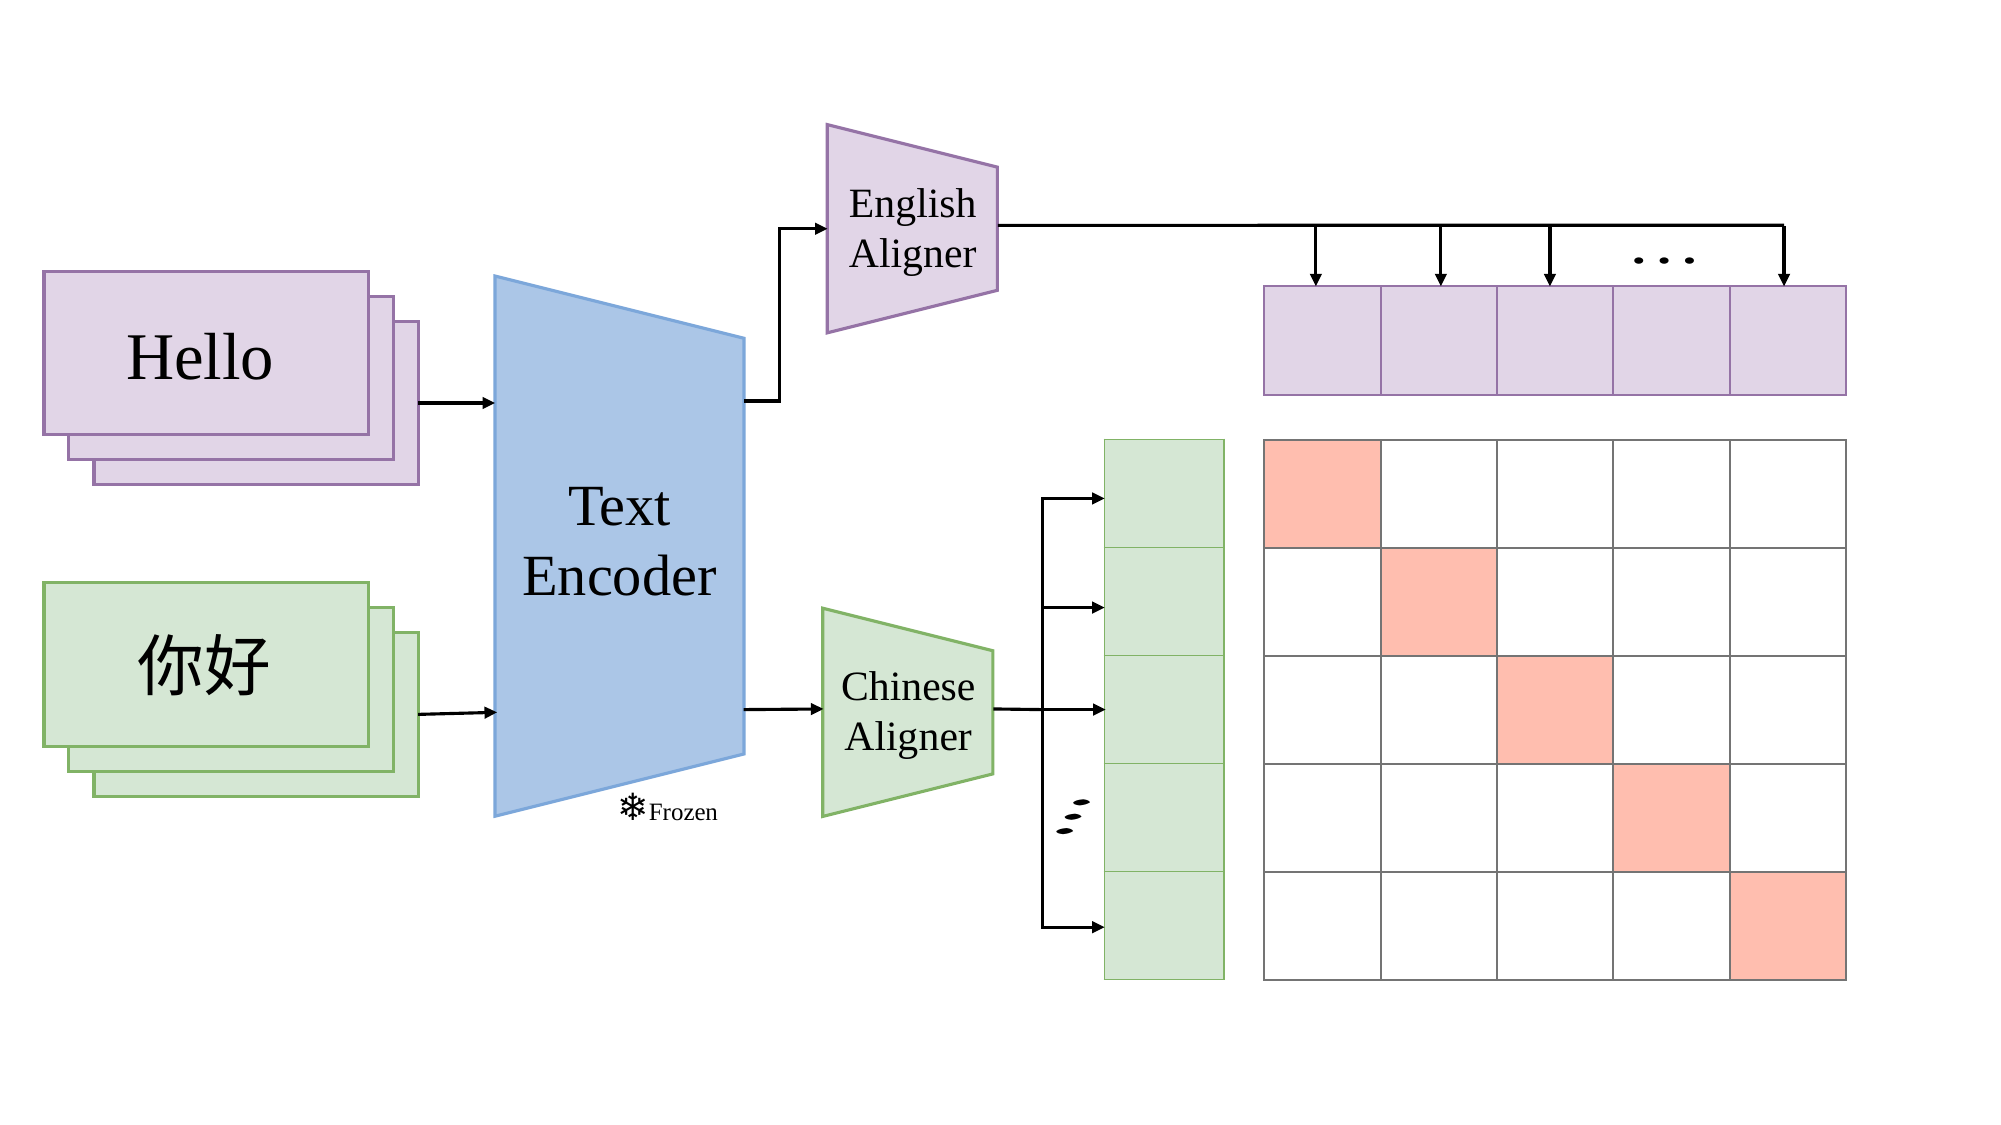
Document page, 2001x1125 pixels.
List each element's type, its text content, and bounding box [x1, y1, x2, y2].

text_box Chinese Aligner [823, 651, 994, 767]
text_box [493, 274, 746, 819]
text_box [42, 270, 370, 436]
text_box [821, 711, 995, 819]
text_box [67, 606, 395, 773]
text_box Hello [111, 305, 301, 400]
text_box [67, 295, 395, 461]
text_box [825, 122, 999, 228]
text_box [417, 711, 498, 715]
text_box 你好 [122, 616, 290, 712]
text_box Text Encoder [502, 459, 737, 615]
text_box [821, 606, 995, 708]
text_box [92, 320, 420, 486]
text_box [716, 290, 891, 340]
text_box ❄️Frozen [602, 775, 733, 836]
text_box [92, 631, 420, 798]
text_box [825, 227, 999, 319]
text_box English Aligner [827, 167, 998, 283]
text_box [42, 581, 370, 748]
